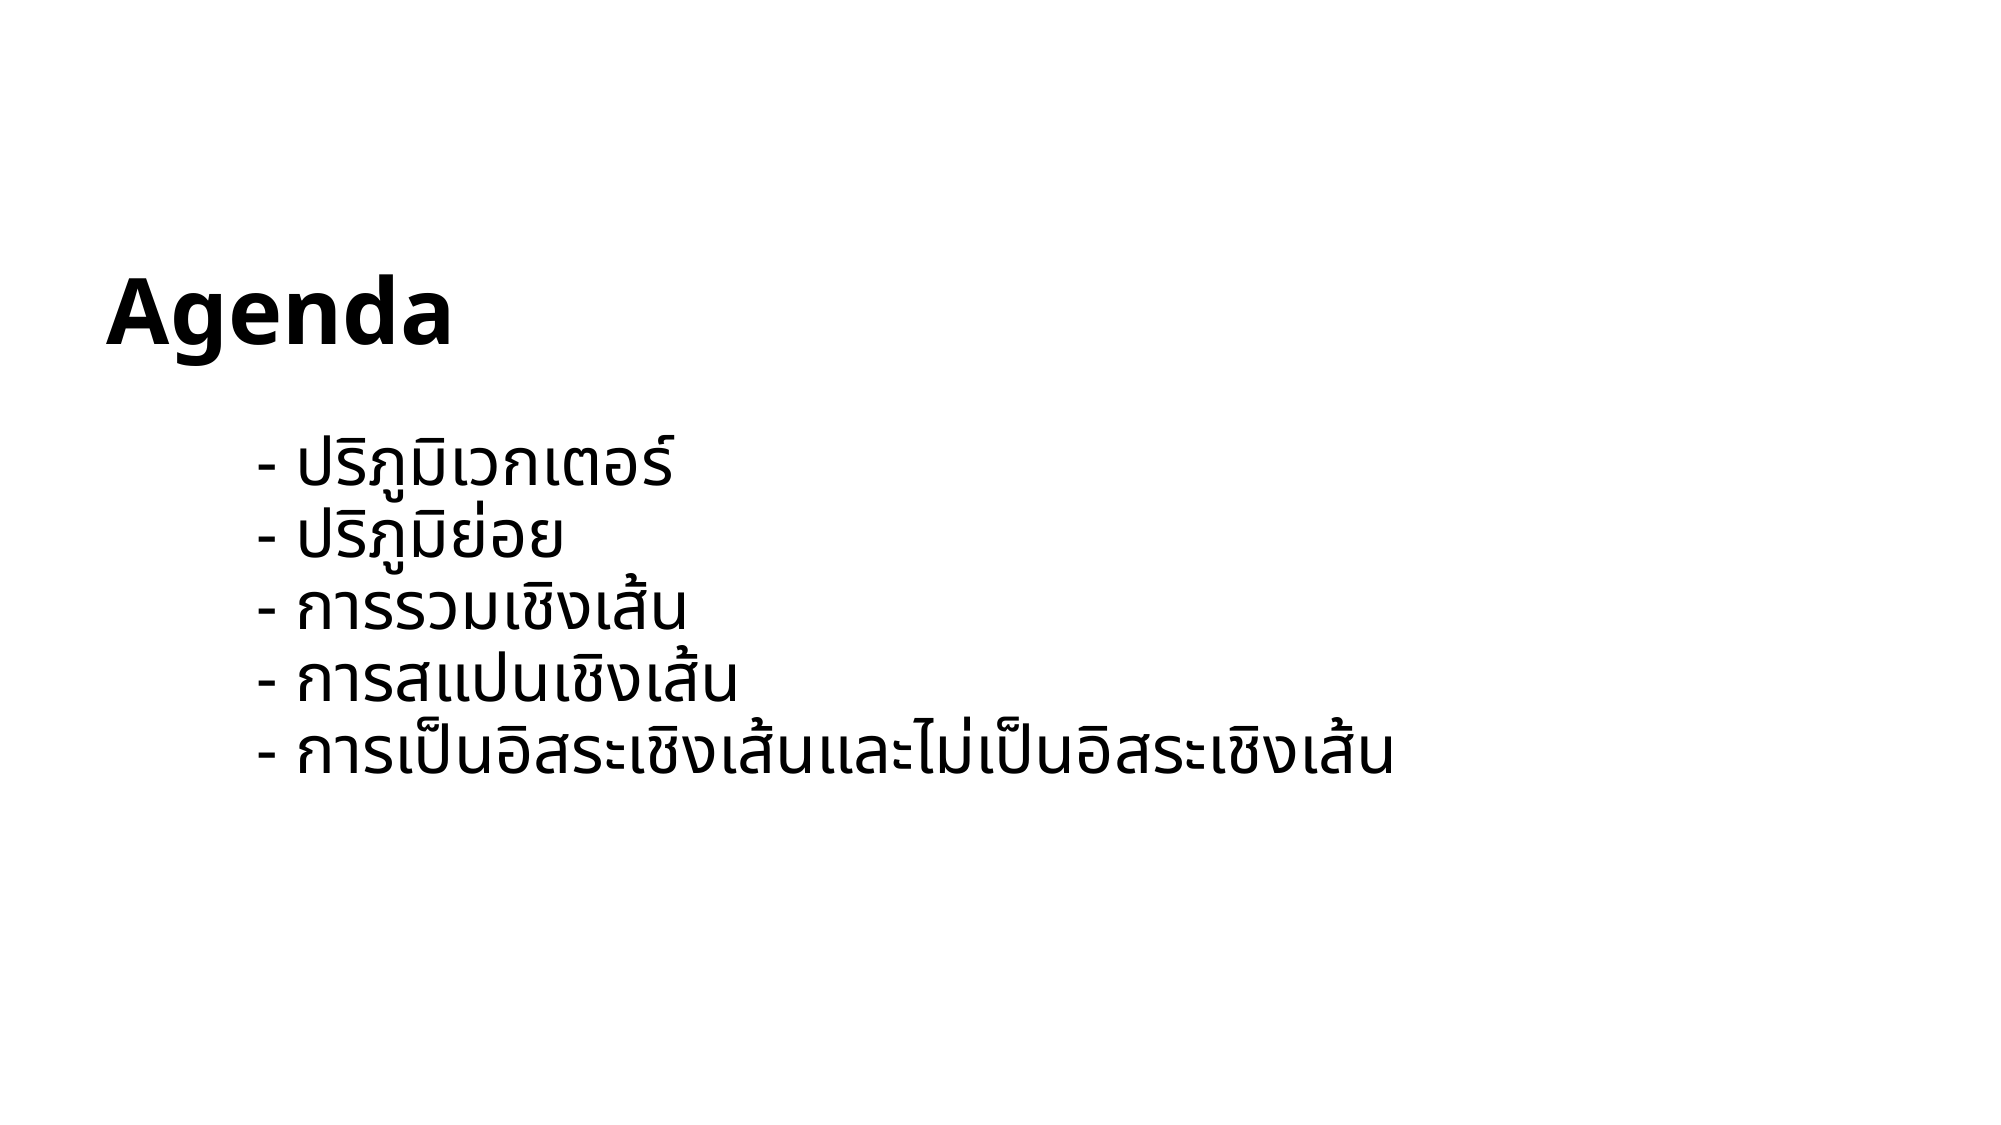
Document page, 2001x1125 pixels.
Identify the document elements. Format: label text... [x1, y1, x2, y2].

title Agenda - ปริภูมิเวกเตอร์ - ปริภูมิย่อย - การรวมเชิงเส้น - การสแปนเชิงเส้น - การเป็นอิสระเชิงเส้นและไม่เป็นอิสระเชิงเส้น [91, 99, 1884, 954]
